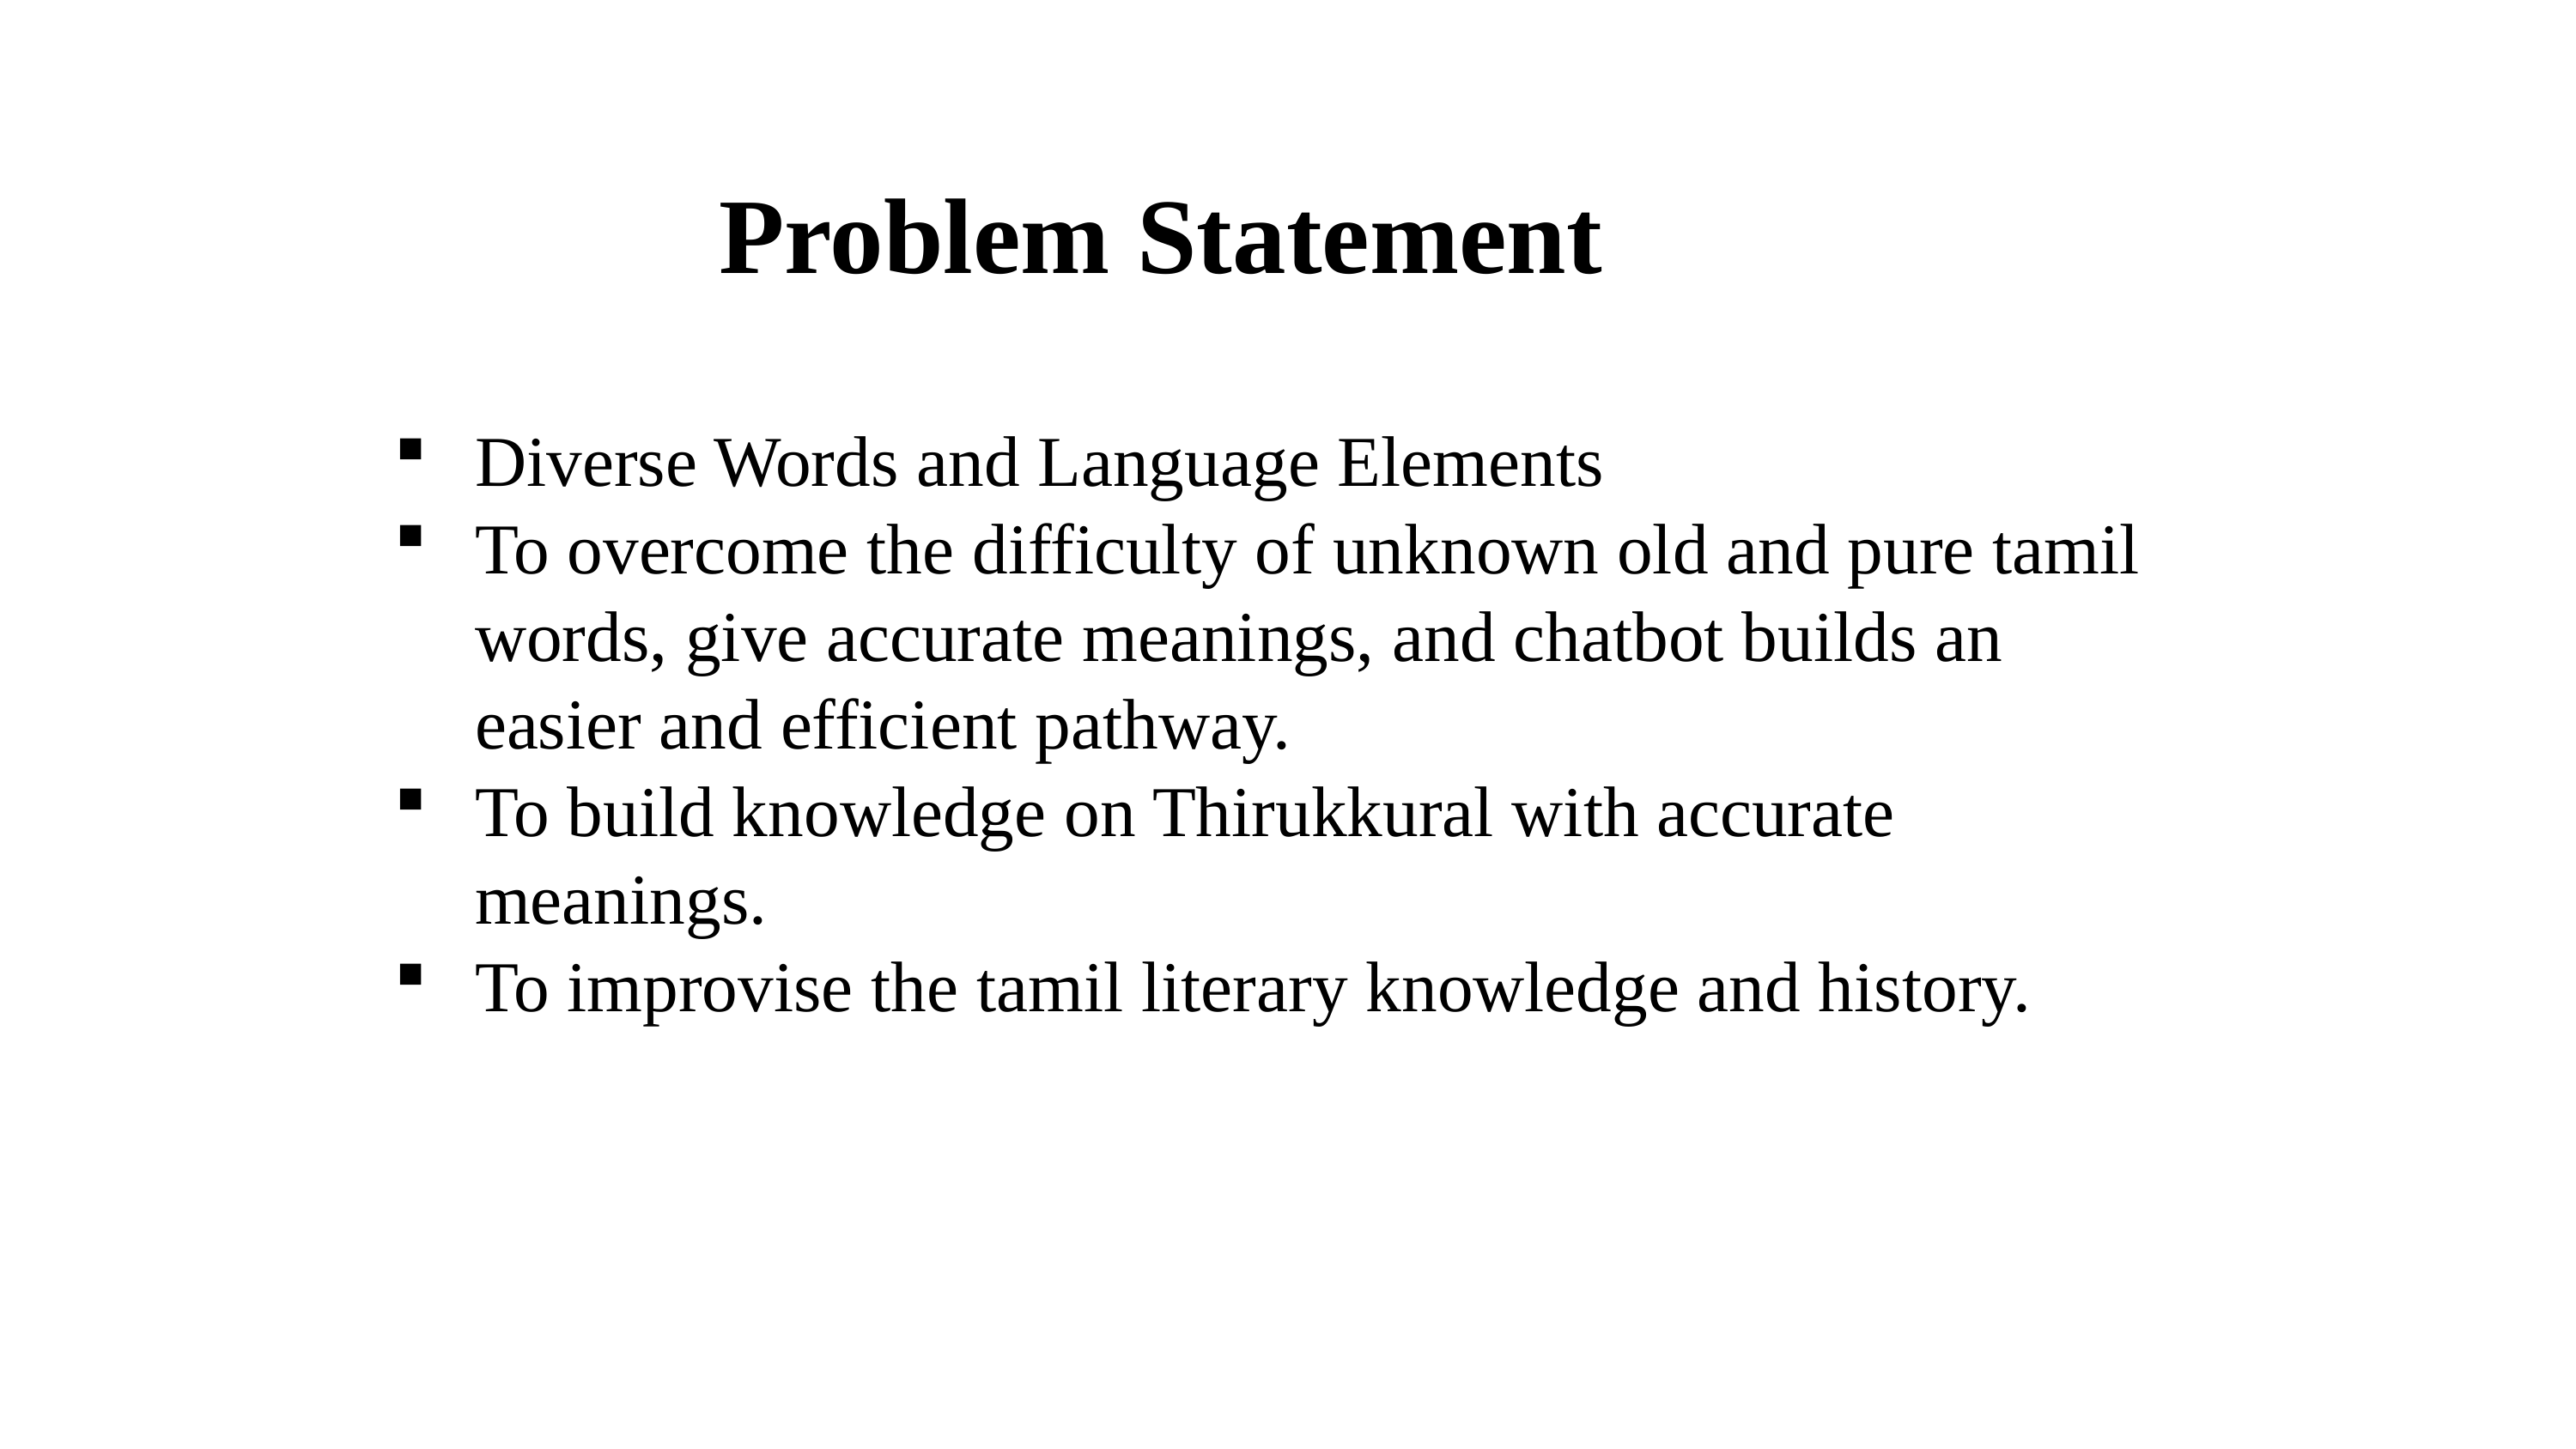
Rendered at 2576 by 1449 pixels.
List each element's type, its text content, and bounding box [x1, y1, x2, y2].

text_box Diverse Words and Language Elements To overcome the difficulty of unknown old and pure tamil words, give accurate meanings, and chatbot builds an easier and efficient pathway. To build knowledge on Thirukkural with accurate meanings. To improvise the tamil literary knowledge and history. [394, 413, 2182, 1027]
text_box Problem Statement [719, 144, 2576, 295]
